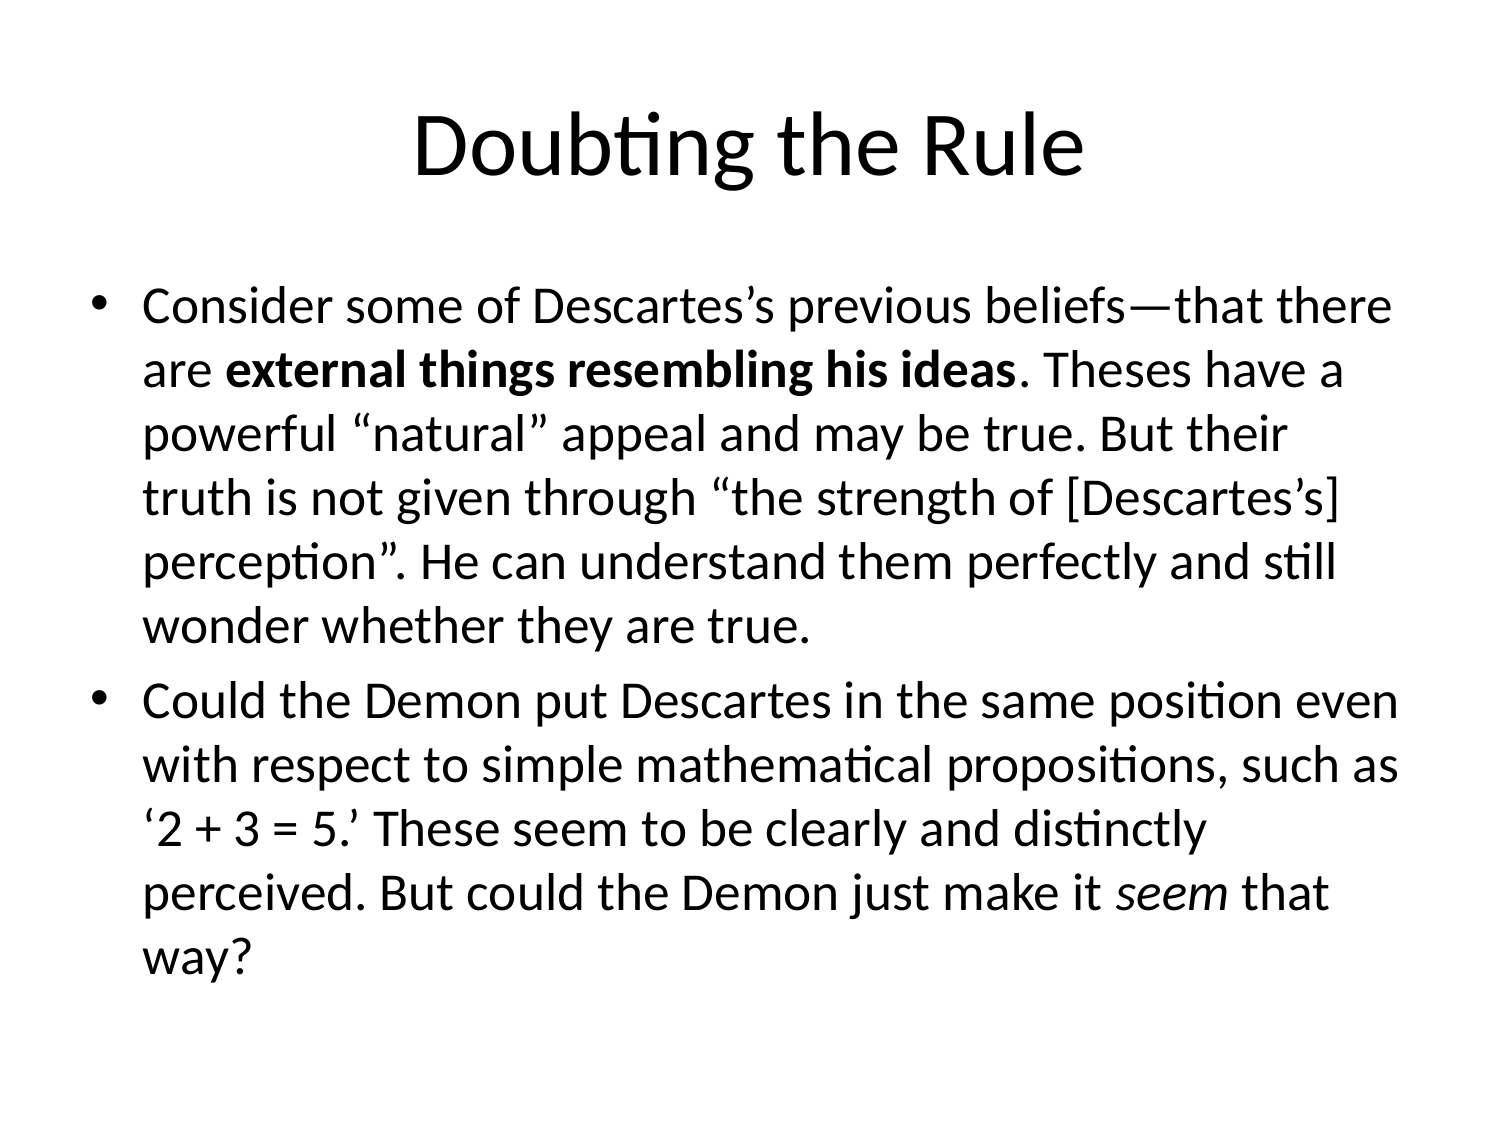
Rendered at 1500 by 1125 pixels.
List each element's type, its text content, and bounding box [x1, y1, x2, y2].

list Consider some of Descartes’s previous beliefs—that there are external things resembling his ideas. Theses have a powerful “natural” appeal and may be true. But their truth is not given through “the strength of [Descartes’s] perception”. He can understand them perfectly and still wonder whether they are true. Could the Demon put Descartes in the same position even with respect to simple mathematical propositions, such as ‘2 + 3 = 5.’ These seem to be clearly and distinctly perceived. But could the Demon just make it seem that way? [75, 262, 1425, 1005]
title Doubting the Rule [75, 45, 1425, 233]
